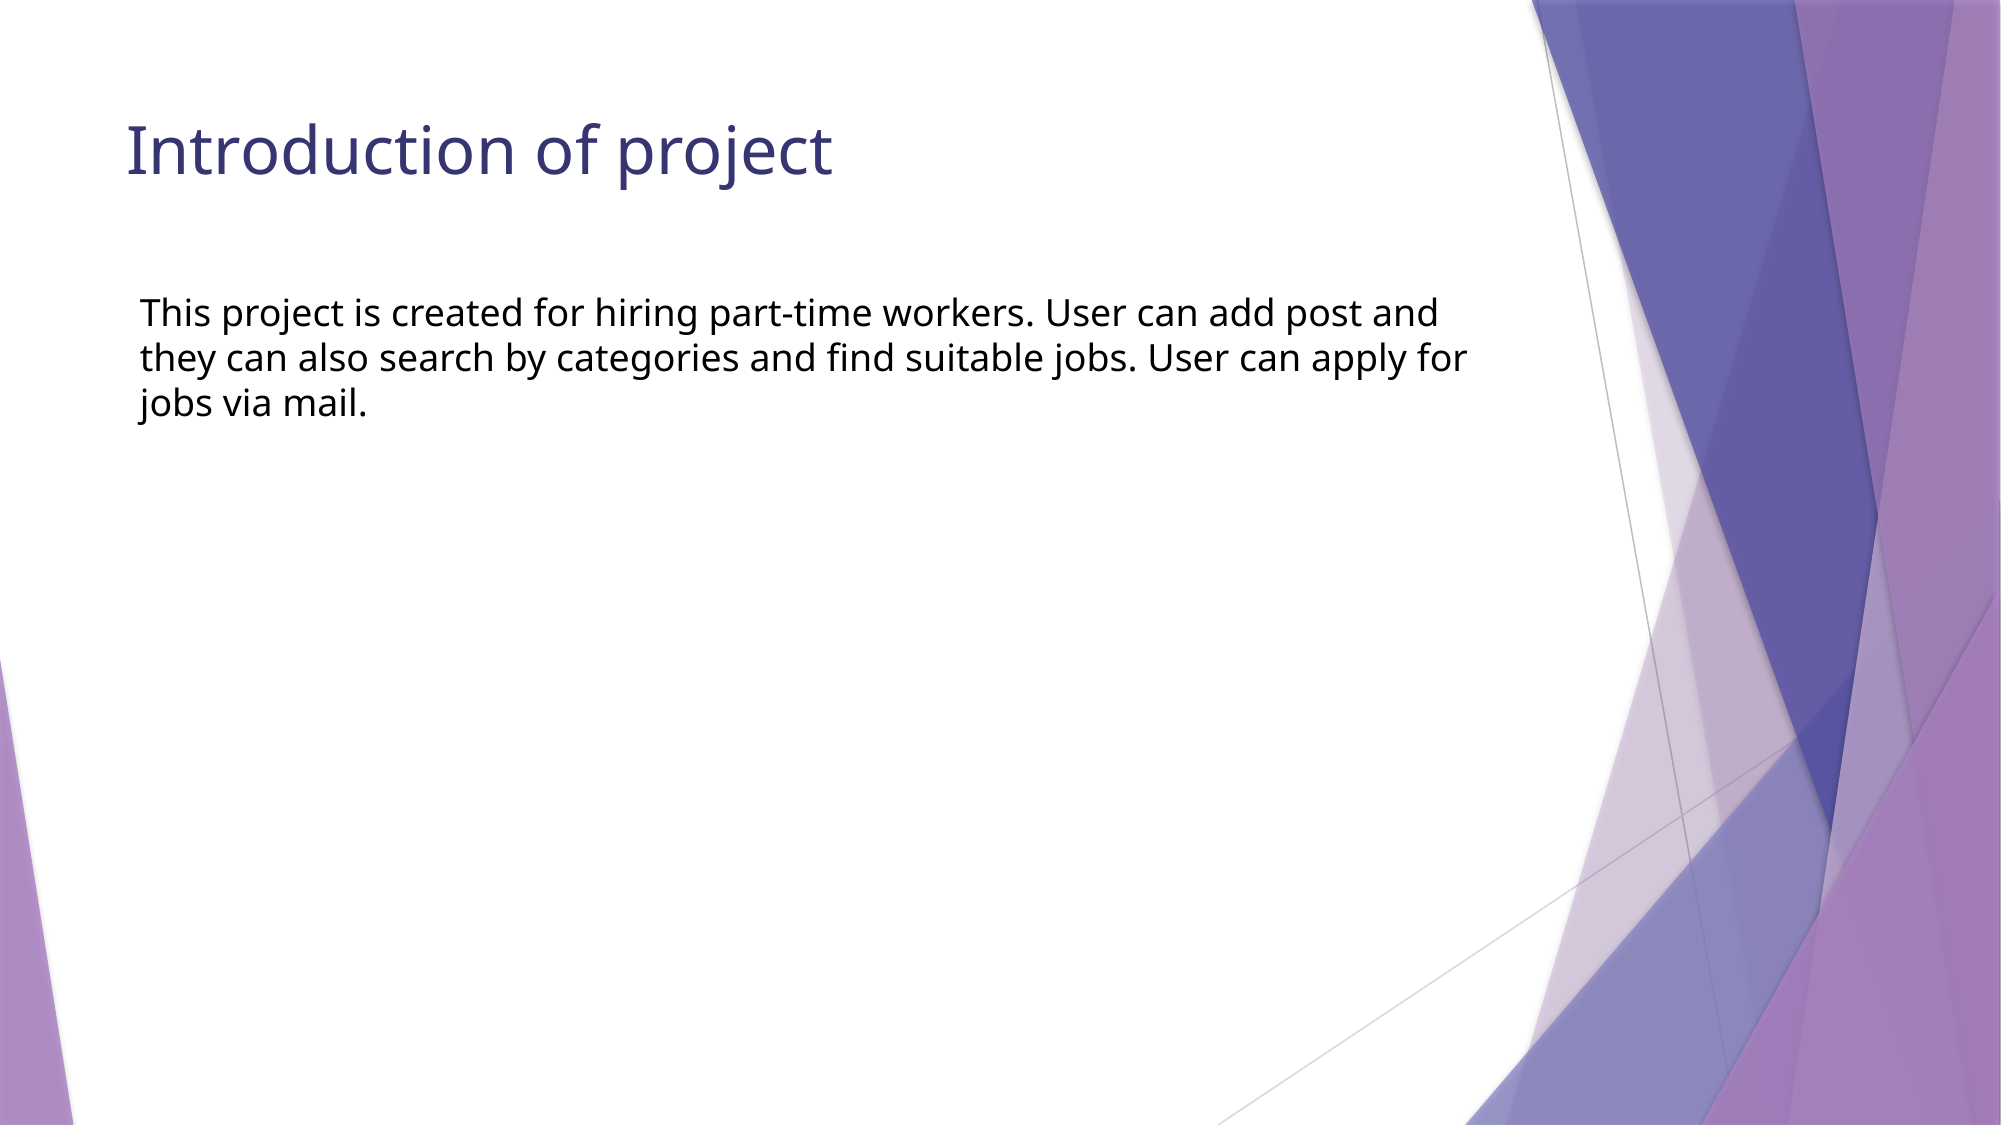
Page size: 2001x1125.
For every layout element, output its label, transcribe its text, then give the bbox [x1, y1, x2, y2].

list This project is created for hiring part-time workers. User can add post and they can also search by categories and find suitable jobs. User can apply for jobs via mail. [124, 281, 1535, 919]
title Introduction of project [111, 99, 1522, 317]
